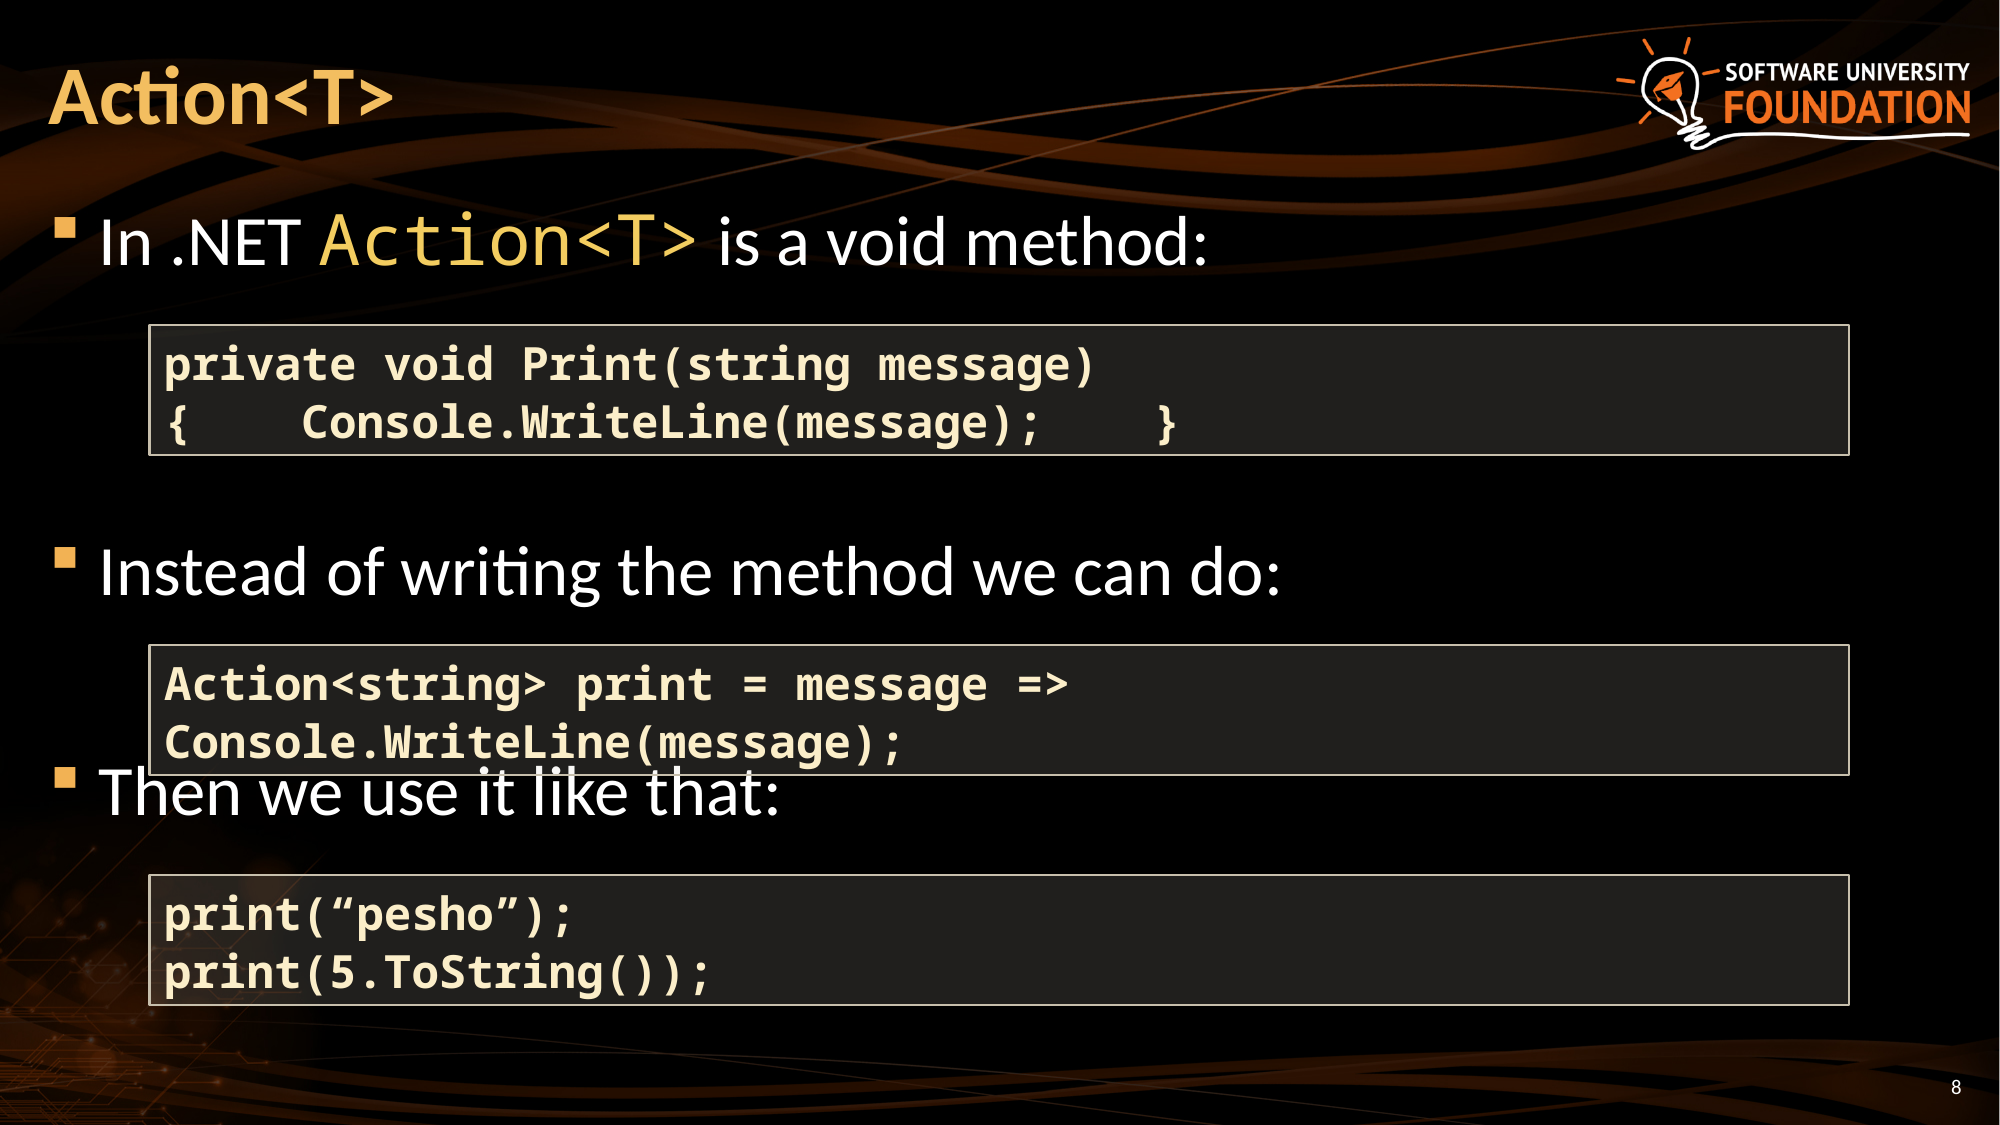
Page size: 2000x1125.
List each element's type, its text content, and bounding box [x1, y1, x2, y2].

list In .NET Action<T> is a void method: Instead of writing the method we can do: Then we use it like that: [31, 188, 1968, 1103]
text_box Action<string> print = message => Console.WriteLine(message); [149, 644, 1850, 775]
title Action<T> [30, 6, 1602, 189]
picture [0, 0, 2000, 1125]
text_box private void Print(string message) { Console.WriteLine(message); } [149, 324, 1850, 456]
text_box print(“pesho”); print(5.ToString()); [149, 874, 1850, 1006]
